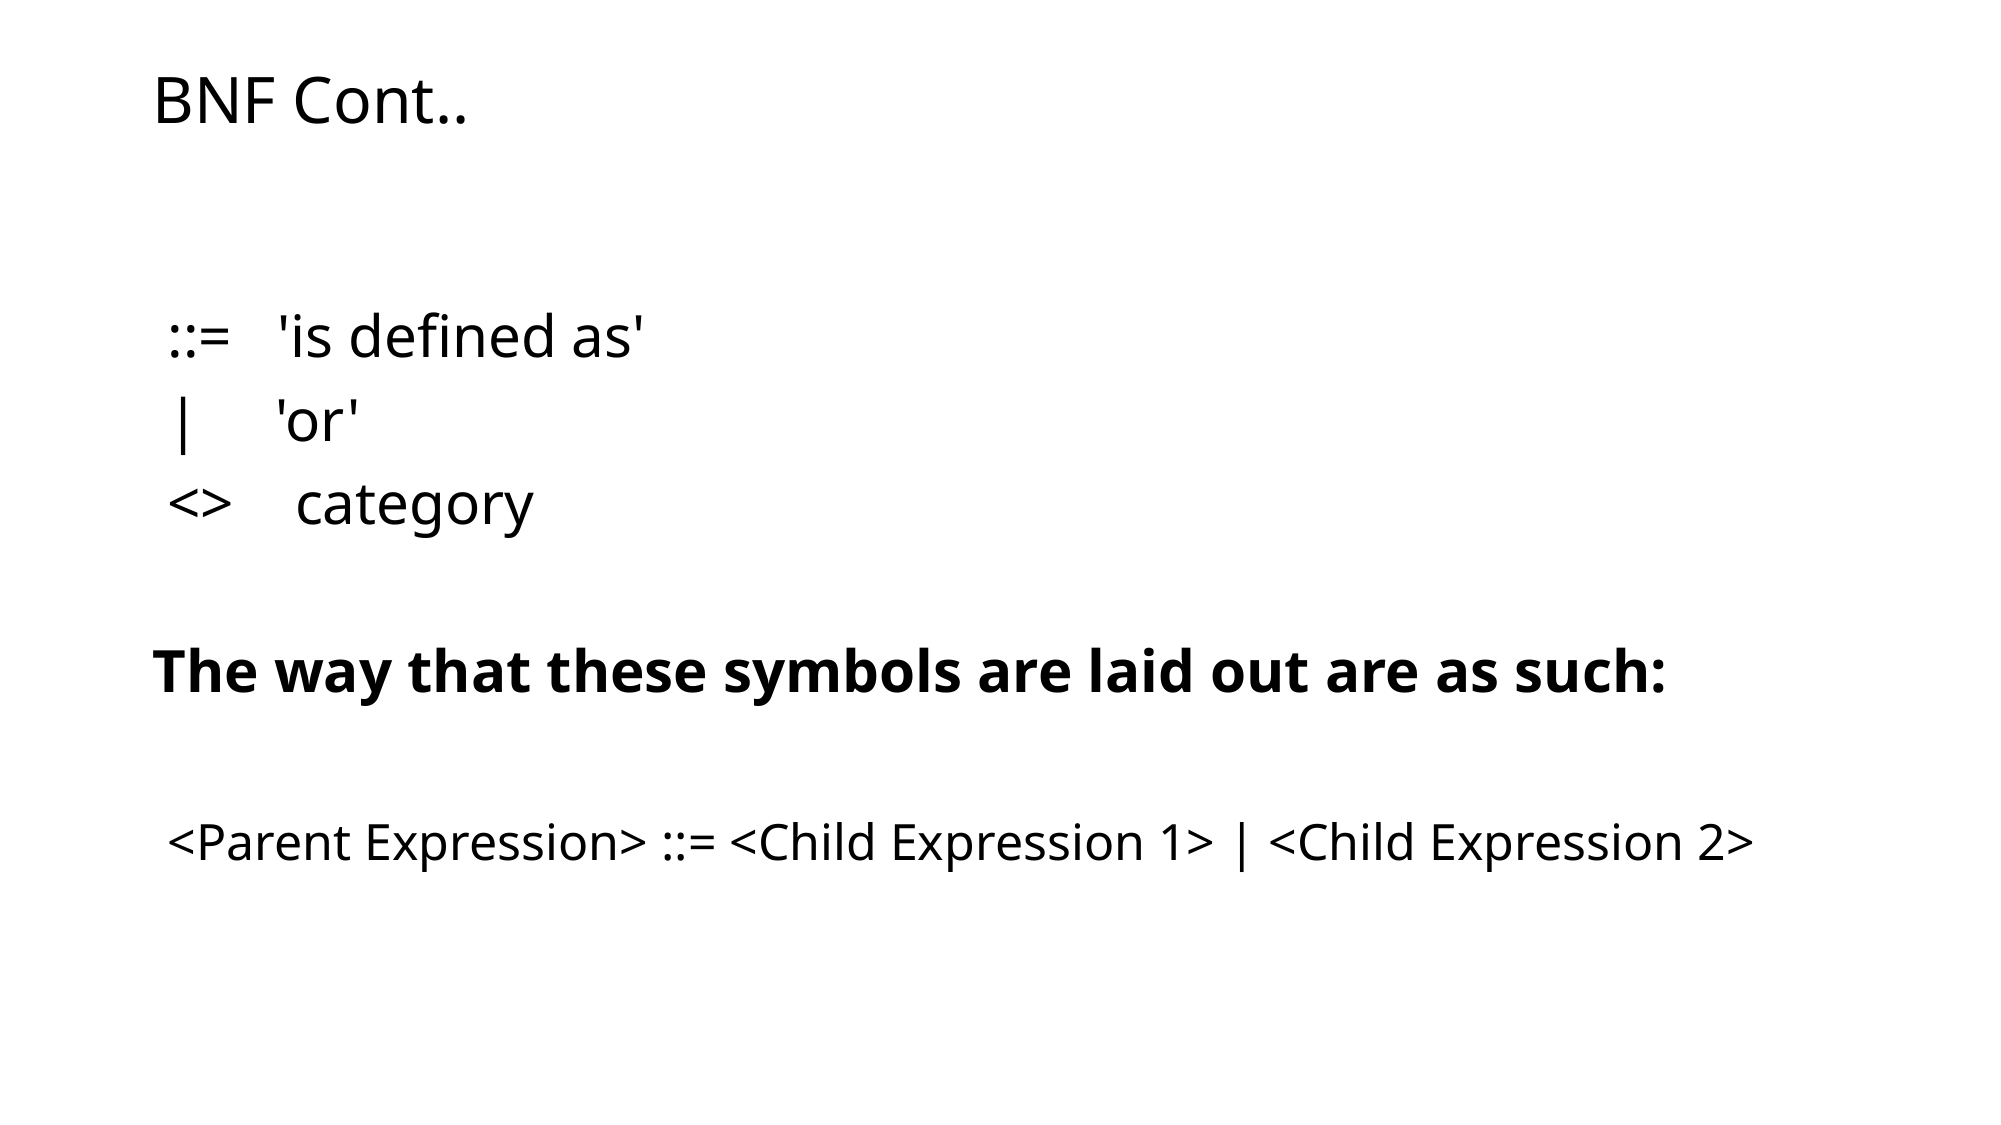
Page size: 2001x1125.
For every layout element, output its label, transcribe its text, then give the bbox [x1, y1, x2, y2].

list ::= 'is defined as' | 'or' <> category The way that these symbols are laid out are as such: <Parent Expression> ::= <Child Expression 1> | <Child Expression 2> [137, 299, 1863, 1014]
title BNF Cont.. [137, 59, 1863, 145]
